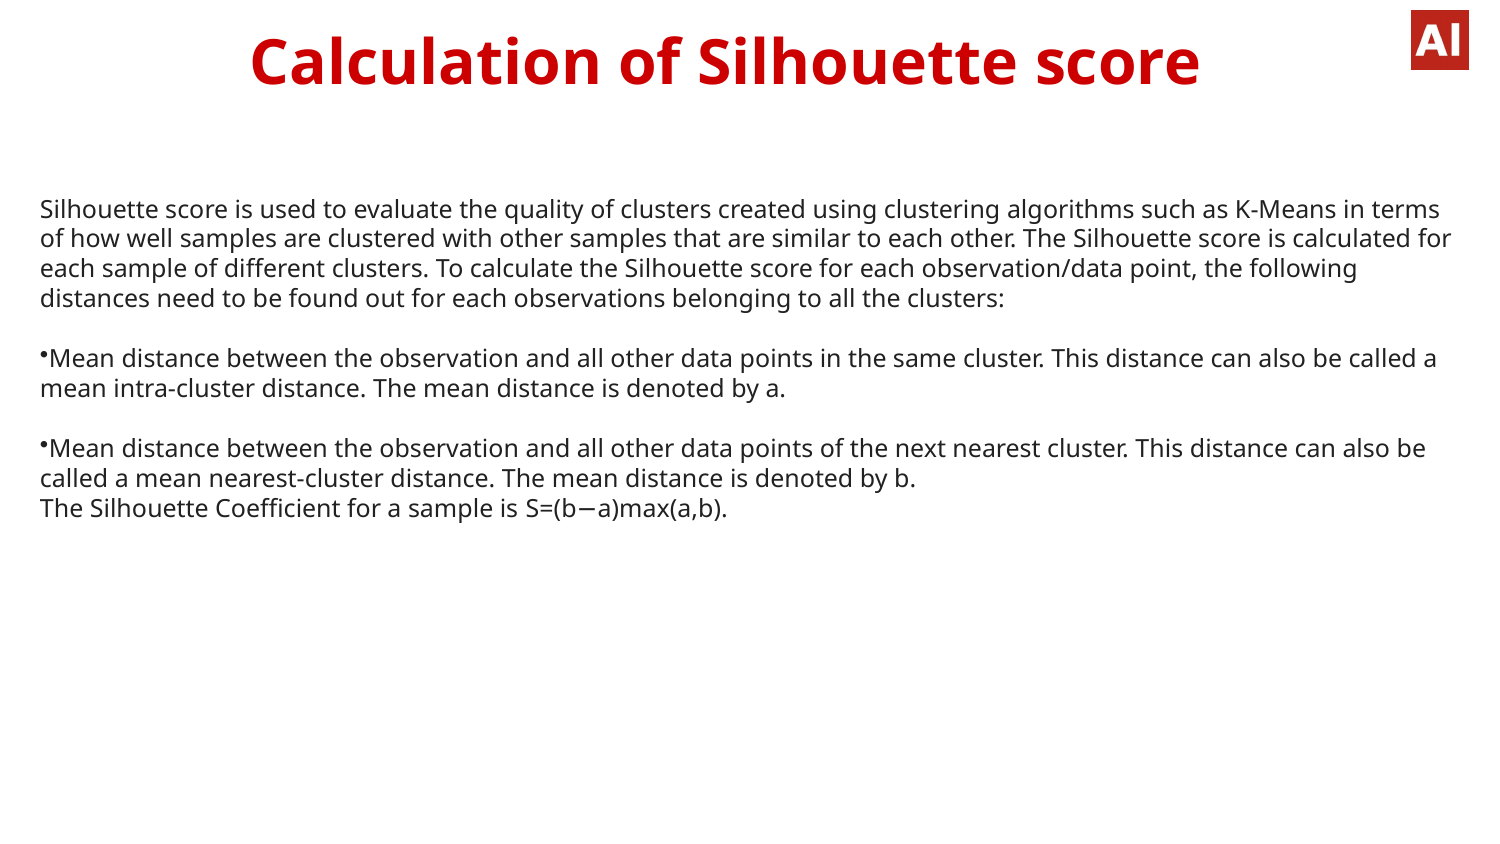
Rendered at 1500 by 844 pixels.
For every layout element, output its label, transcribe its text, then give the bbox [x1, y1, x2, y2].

picture [1411, 10, 1469, 70]
title Calculation of Silhouette score [249, 21, 1363, 180]
text_box Silhouette score is used to evaluate the quality of clusters created using clustering algorithms such as K-Means in terms of how well samples are clustered with other samples that are similar to each other. The Silhouette score is calculated for each sample of different clusters. To calculate the Silhouette score for each observation/data point, the following distances need to be found out for each observations belonging to all the clusters: Mean distance between the observation and all other data points in the same cluster. This distance can also be called a mean intra-cluster distance. The mean distance is denoted by a. Mean distance between the observation and all other data points of the next nearest cluster. This distance can also be called a mean nearest-cluster distance. The mean distance is denoted by b. The Silhouette Coefficient for a sample is S=(b−a)max(a,b). [24, 180, 1475, 536]
